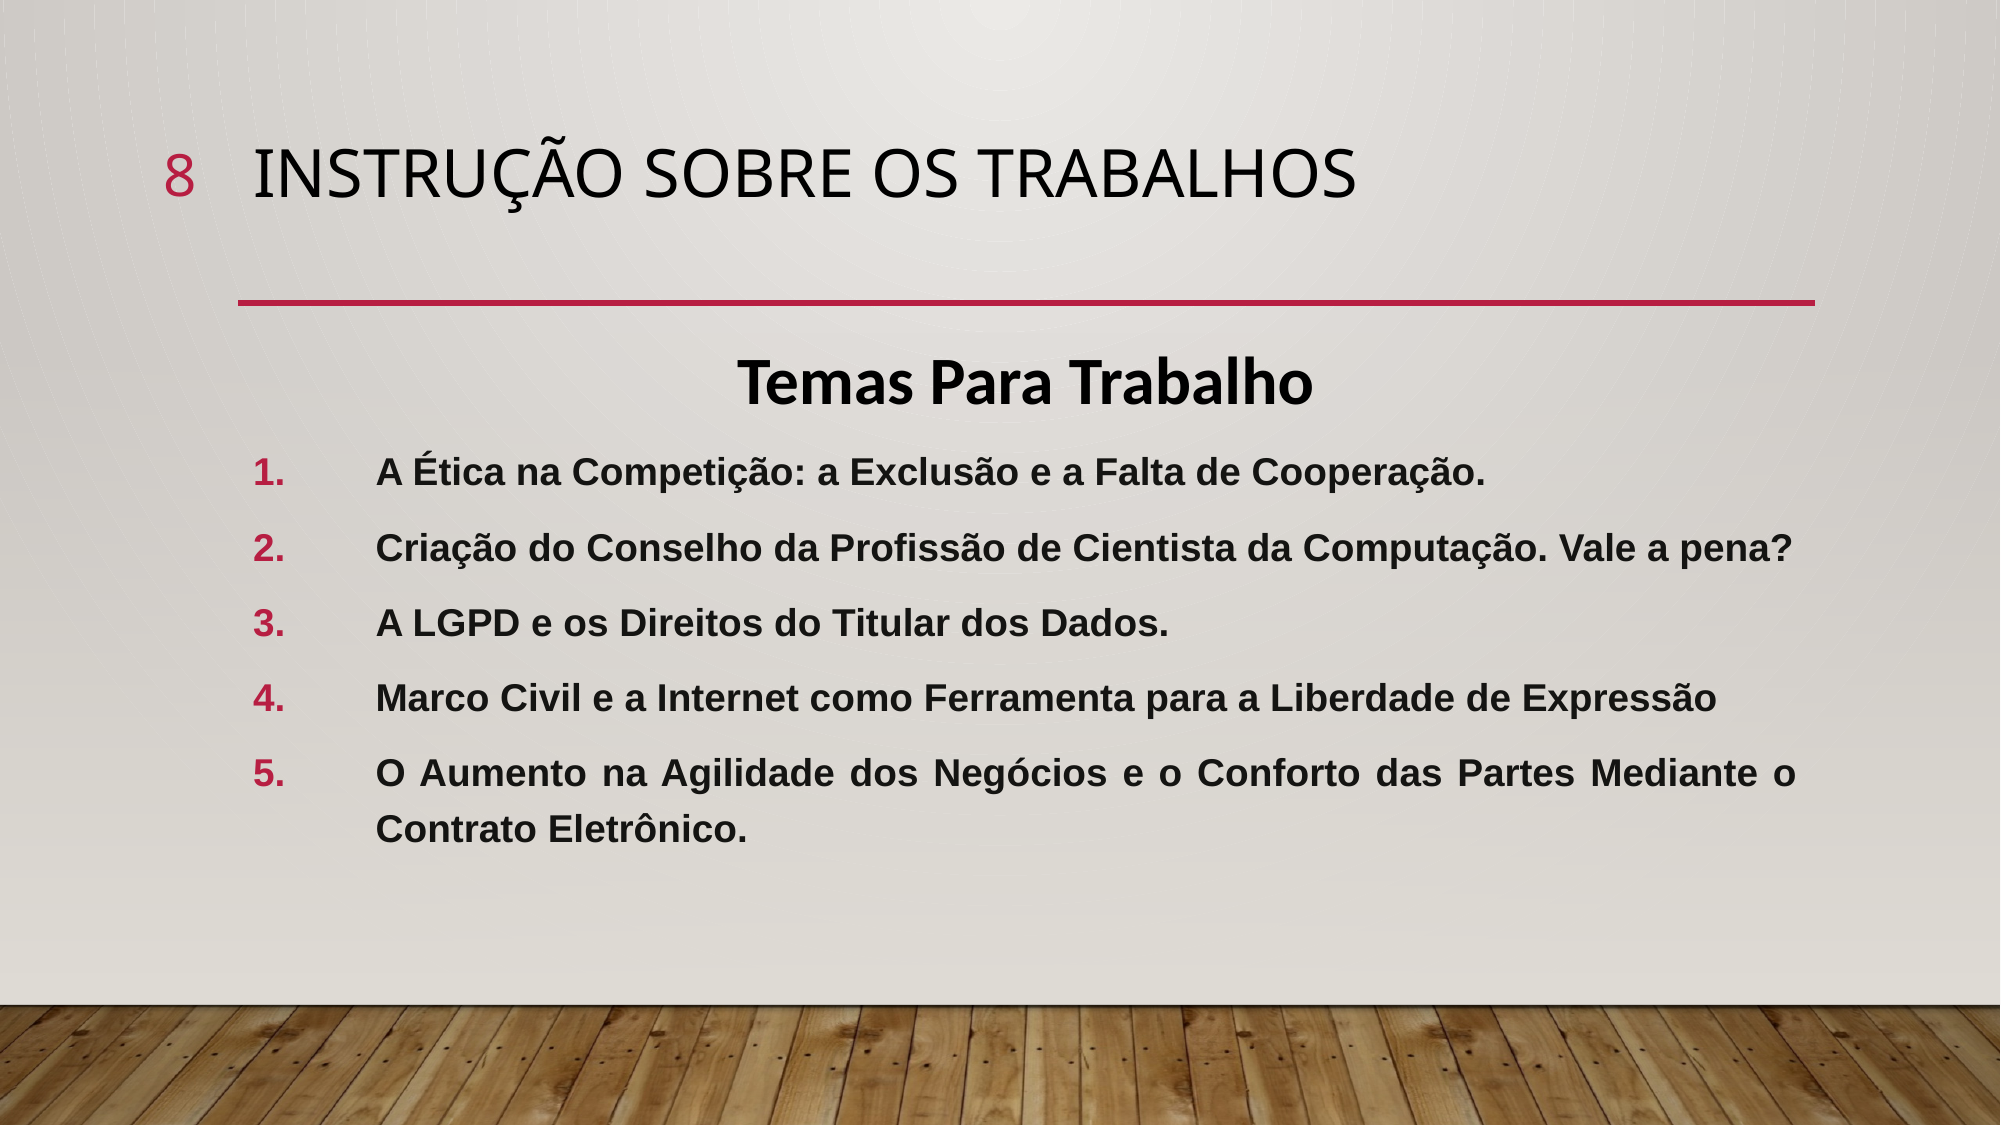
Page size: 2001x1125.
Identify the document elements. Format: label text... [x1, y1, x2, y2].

slide_number 8 [78, 131, 212, 214]
picture [0, 1005, 2000, 1125]
list Temas Para Trabalho A Ética na Competição: a Exclusão e a Falta de Cooperação. Criação do Conselho da Profissão de Cientista da Computação. Vale a pena? A LGPD e os Direitos do Titular dos Dados. Marco Civil e a Internet como Ferramenta para a Liberdade de Expressão O Aumento na Agilidade dos Negócios e o Conforto das Partes Mediante o Contrato Eletrônico. [238, 313, 1814, 880]
title Instrução sobre os trabalhos [238, 131, 1814, 305]
